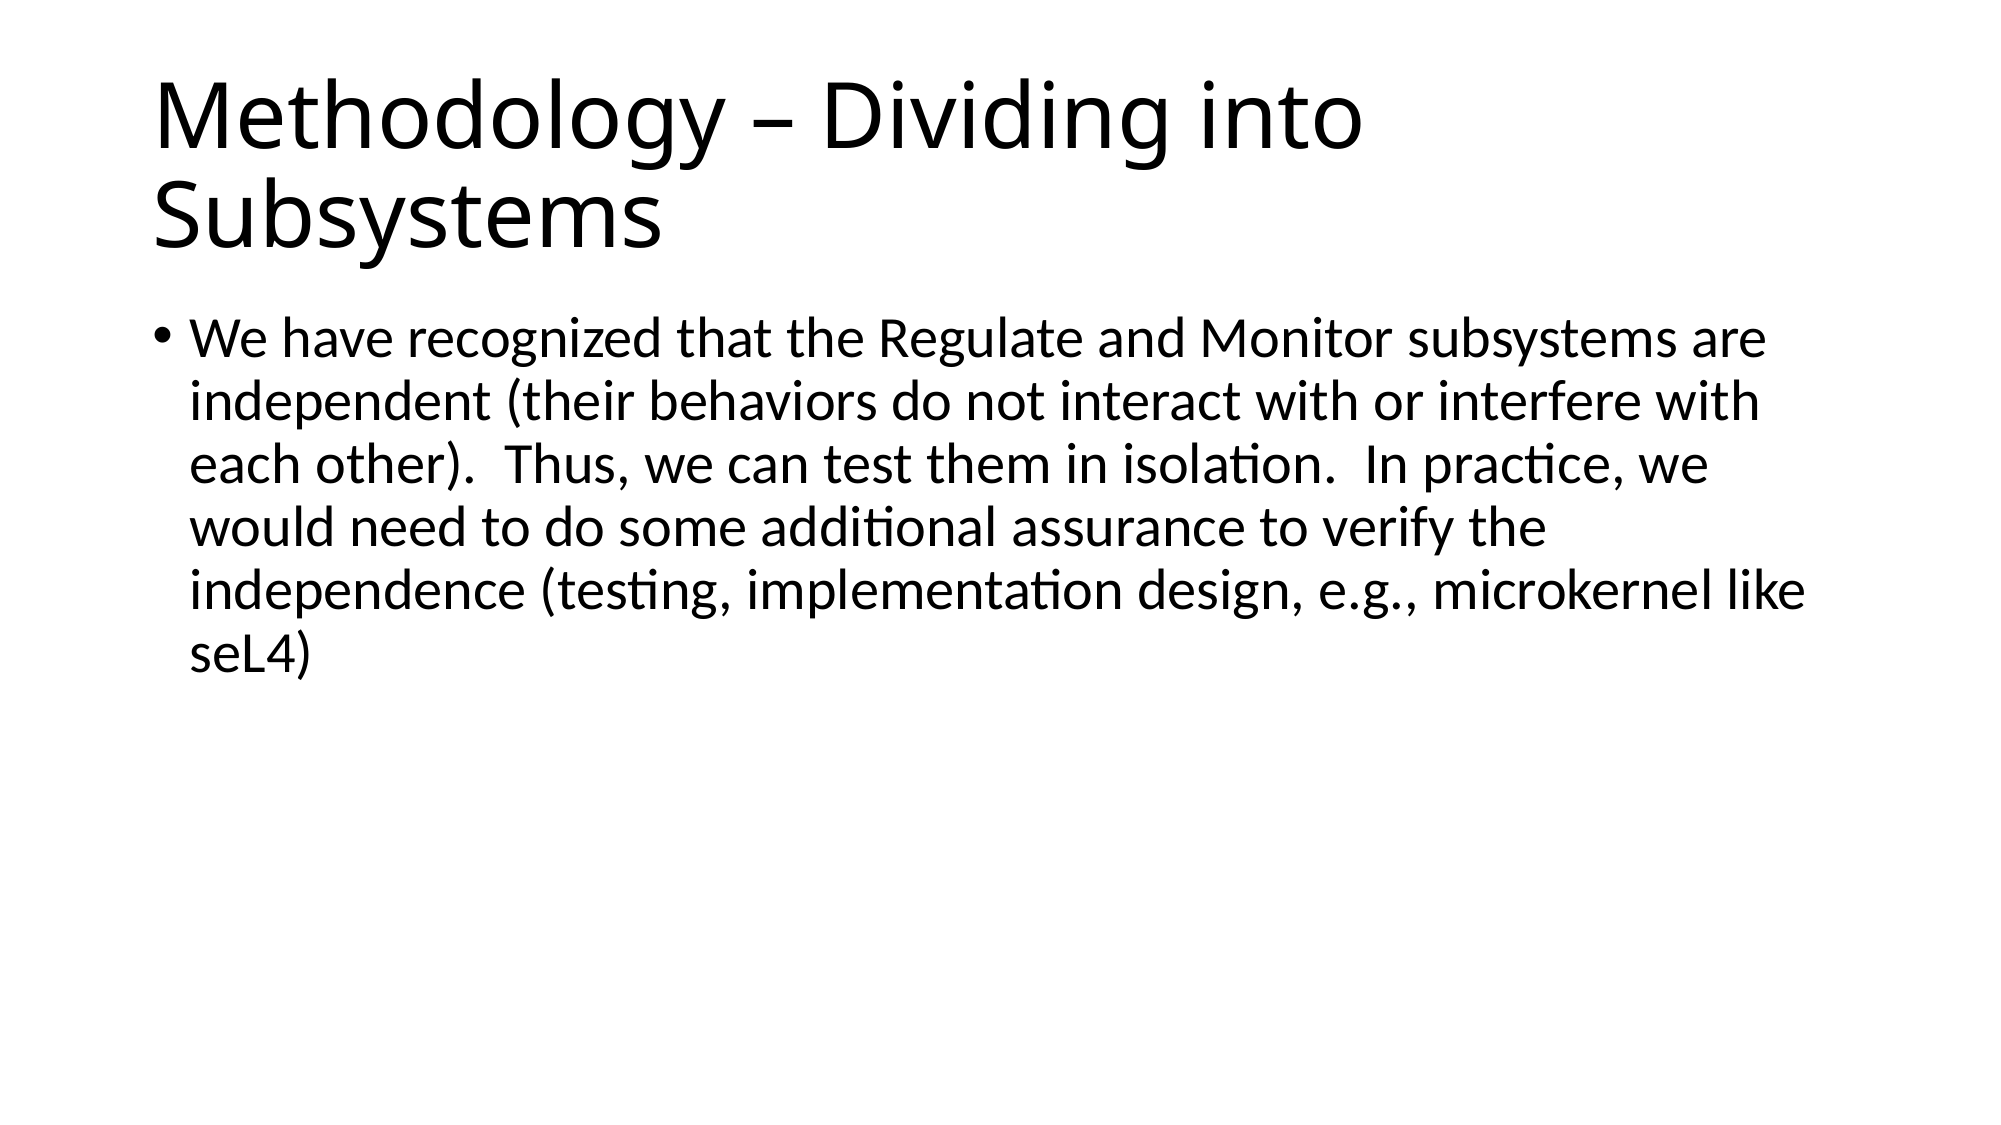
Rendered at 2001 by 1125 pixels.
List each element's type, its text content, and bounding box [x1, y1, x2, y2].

title Methodology – Dividing into Subsystems [137, 59, 1863, 278]
list We have recognized that the Regulate and Monitor subsystems are independent (their behaviors do not interact with or interfere with each other). Thus, we can test them in isolation. In practice, we would need to do some additional assurance to verify the independence (testing, implementation design, e.g., microkernel like seL4) [137, 299, 1863, 1014]
